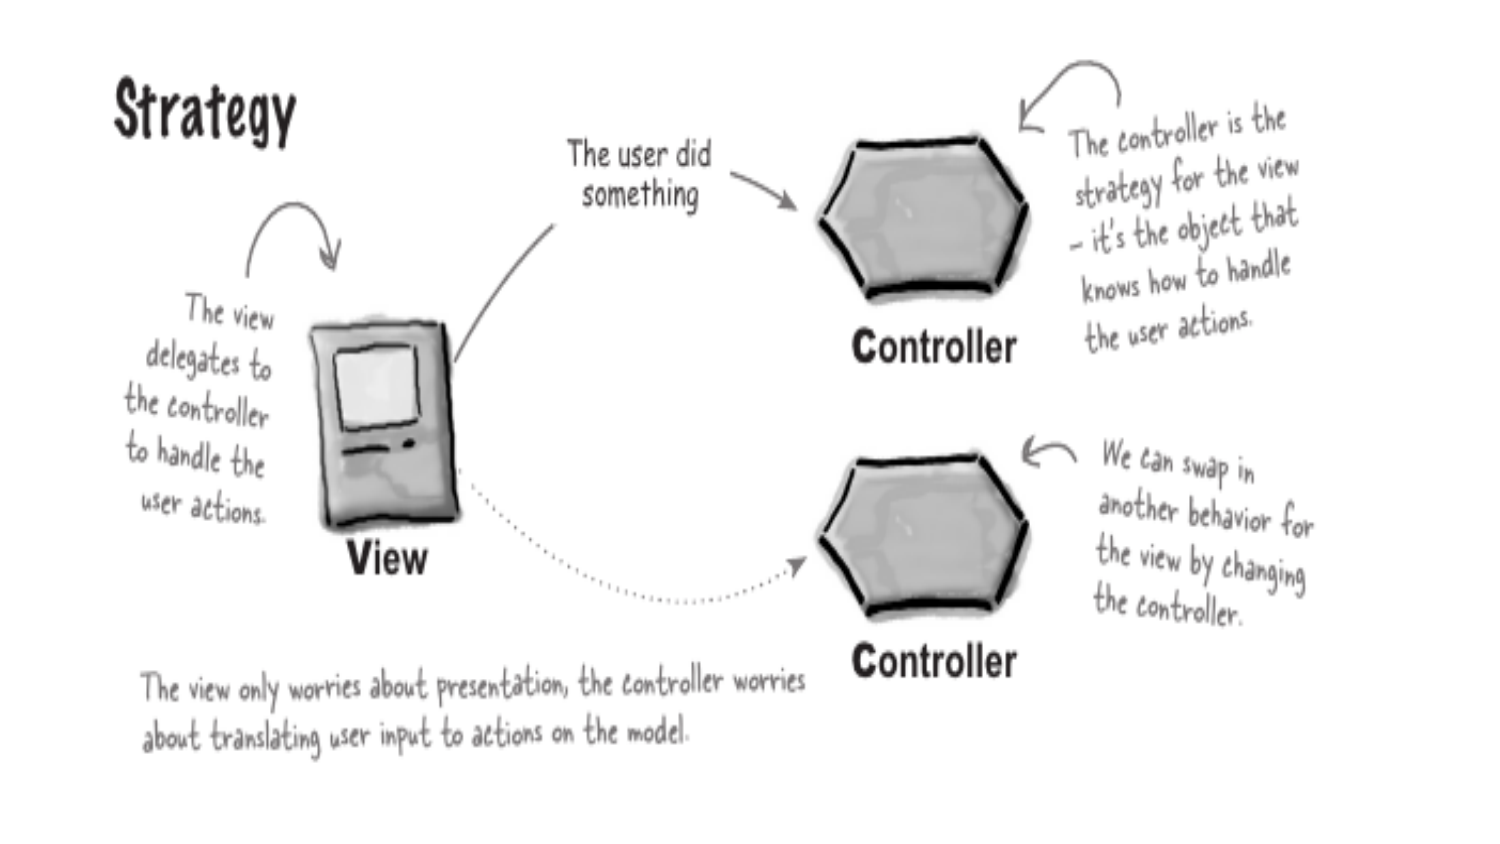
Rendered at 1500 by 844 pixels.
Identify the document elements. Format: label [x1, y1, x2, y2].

picture [50, 37, 1374, 784]
